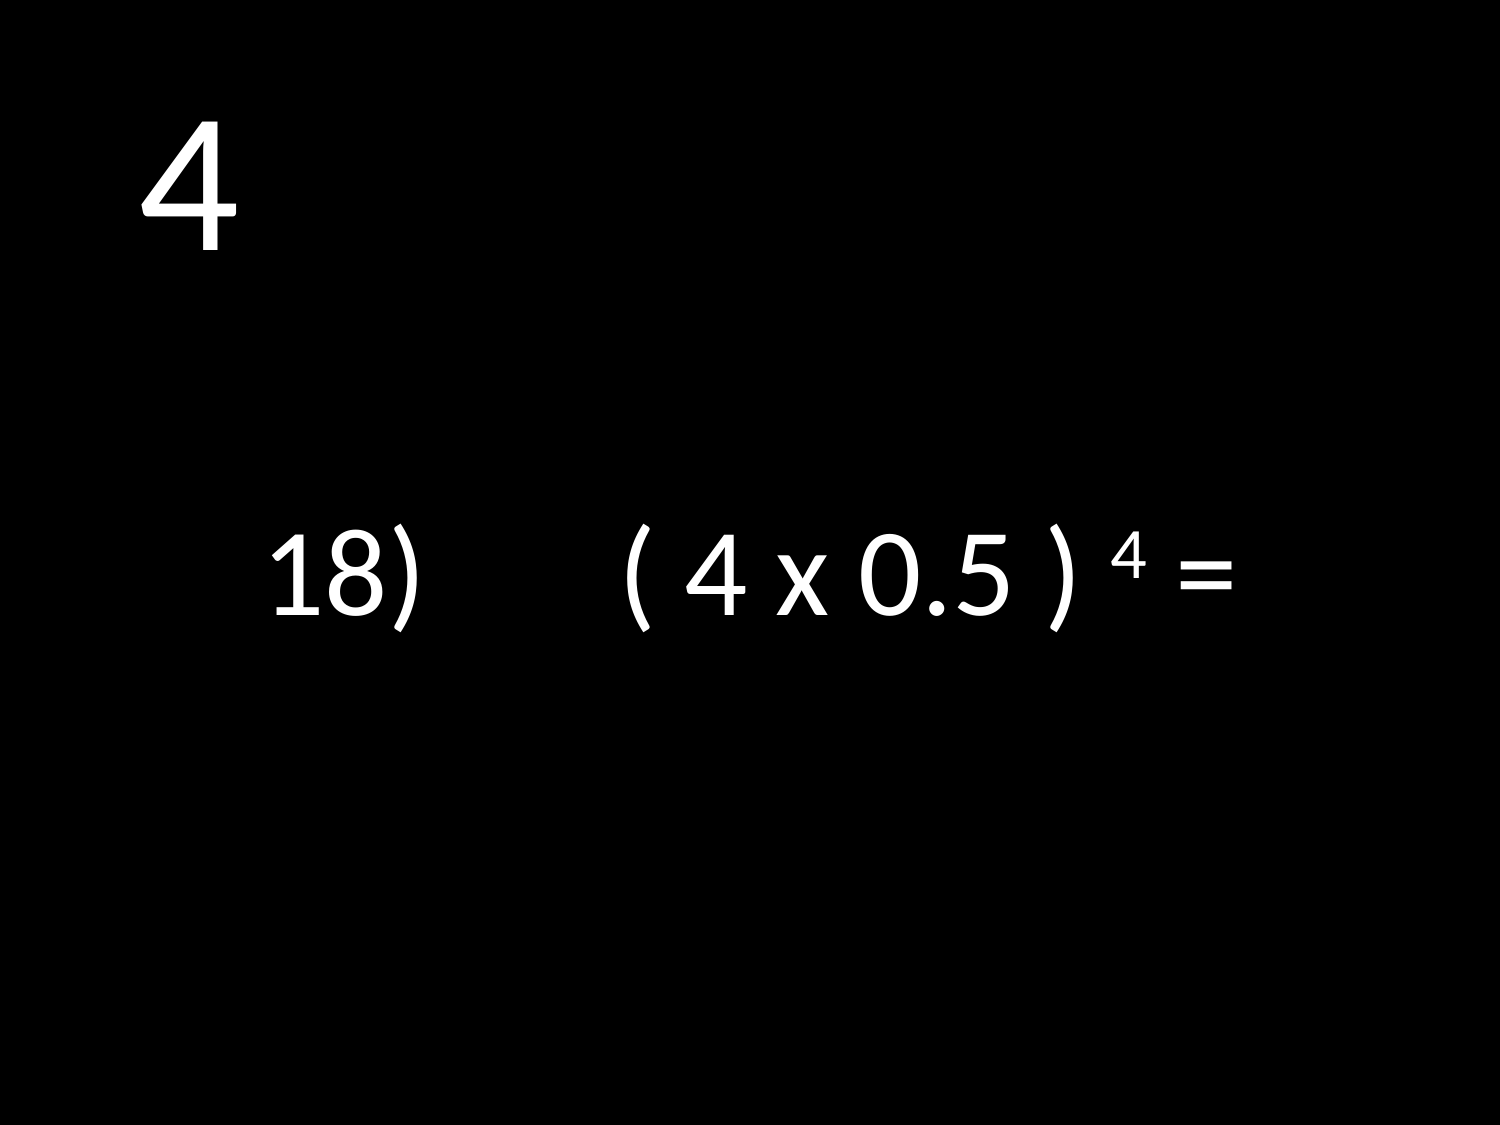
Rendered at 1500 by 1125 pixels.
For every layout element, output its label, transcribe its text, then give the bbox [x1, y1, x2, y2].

list 18) ( 4 x 0.5 ) 4 = [75, 483, 1425, 742]
title 4 [54, 45, 325, 297]
